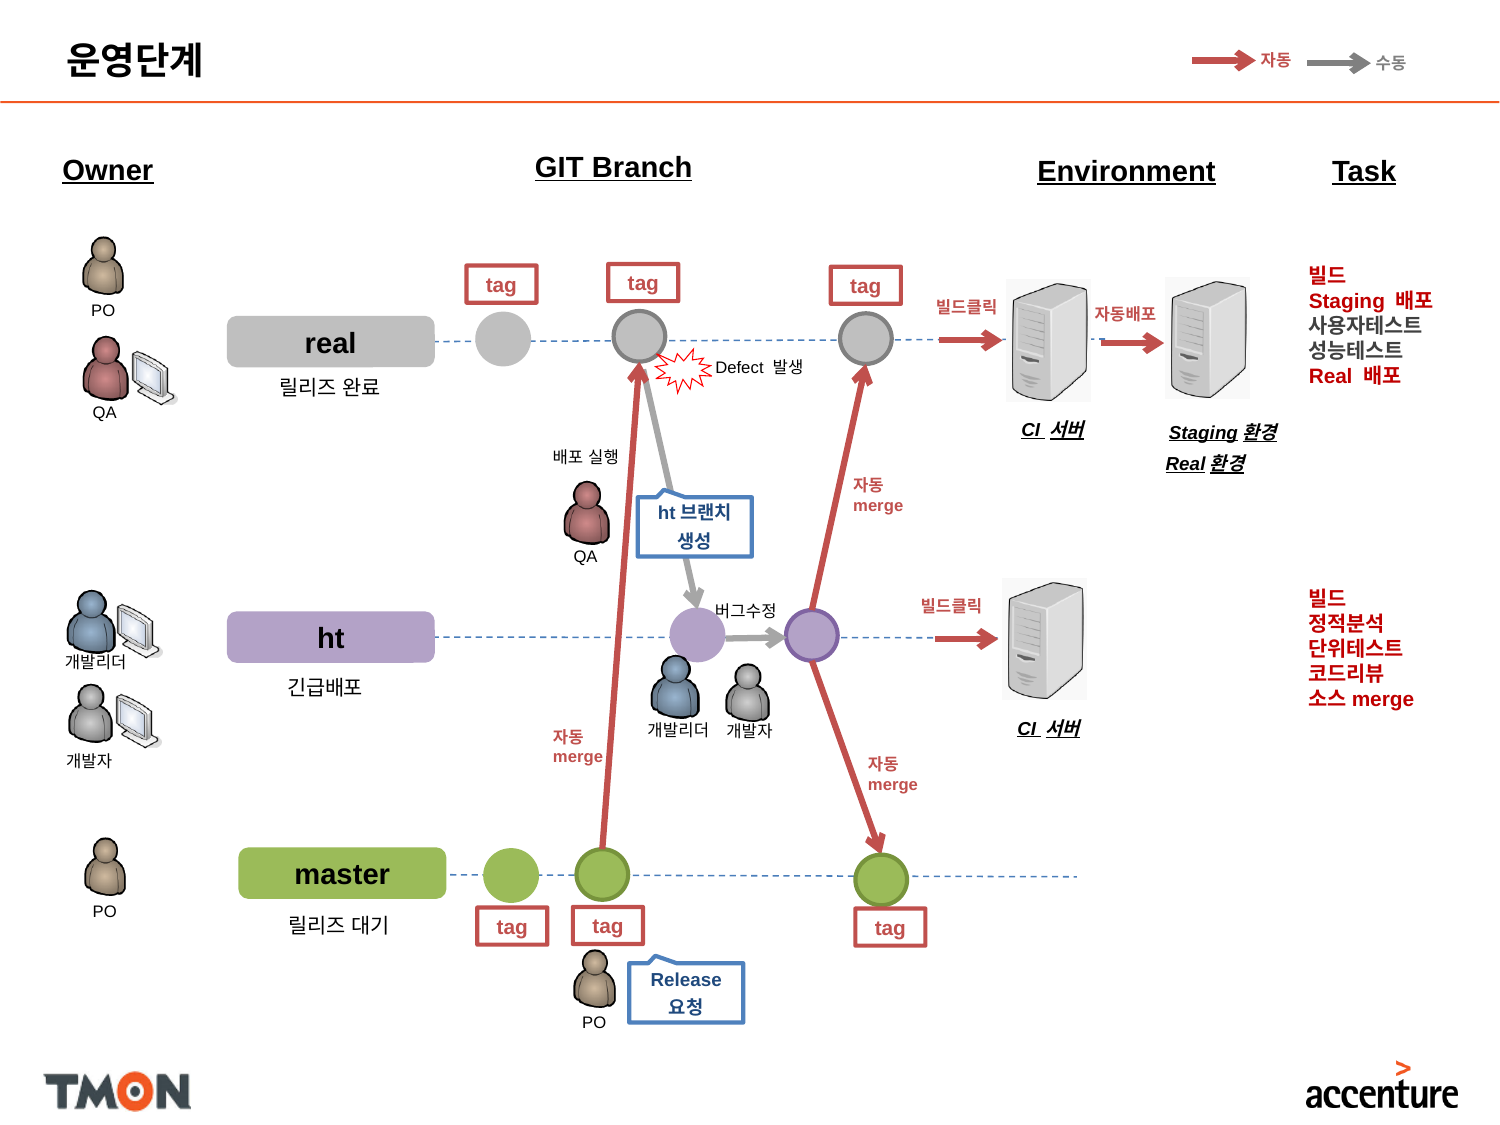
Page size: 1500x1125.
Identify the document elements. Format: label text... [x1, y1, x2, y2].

text_box 빌드클릭 [921, 289, 1001, 325]
text_box [840, 350, 892, 366]
picture [1306, 1060, 1458, 1108]
text_box Real환경 [1150, 444, 1259, 482]
text_box [483, 848, 539, 873]
text_box [838, 311, 894, 337]
picture [41, 1070, 191, 1112]
text_box 긴급배포 [272, 667, 378, 707]
text_box 개발리더 [644, 712, 725, 748]
text_box 배포 실행 [537, 439, 596, 475]
text_box 빌드 Staging 배포 사용자테스트 성능테스트 Real 배포 [1294, 255, 1449, 395]
text_box 버그수정 [700, 593, 792, 629]
text_box PO [76, 292, 131, 328]
picture [648, 652, 701, 721]
text_box [477, 350, 529, 367]
picture [560, 478, 611, 547]
text_box QA [558, 553, 596, 574]
text_box [854, 886, 909, 906]
text_box 개발리더 [50, 644, 142, 680]
text_box 자동배포 [1096, 296, 1160, 331]
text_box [432, 338, 999, 342]
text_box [1096, 338, 1107, 342]
text_box GIT Branch [520, 141, 708, 191]
text_box [574, 847, 631, 873]
text_box 자동 merge [886, 746, 934, 802]
text_box [475, 311, 531, 337]
text_box CI 서버 [1006, 410, 1100, 448]
text_box master [238, 847, 447, 899]
picture [1006, 279, 1092, 402]
text_box [577, 886, 628, 902]
picture [80, 333, 179, 406]
text_box PO [78, 897, 132, 928]
text_box ht [226, 611, 435, 663]
picture [66, 681, 163, 750]
text_box Staging환경 [1154, 412, 1292, 451]
text_box [673, 648, 722, 661]
text_box [611, 308, 668, 337]
text_box 자동 [1245, 42, 1307, 78]
text_box 개발자 [711, 713, 788, 749]
text_box real [226, 315, 435, 368]
picture [64, 586, 164, 660]
text_box tag [853, 906, 928, 948]
picture [723, 661, 772, 724]
text_box Environment [1022, 144, 1231, 195]
text_box [655, 350, 700, 370]
text_box tag [570, 904, 646, 947]
text_box CI 서버 [1002, 708, 1095, 747]
text_box 개발자 [51, 743, 128, 778]
text_box 릴리즈 완료 [264, 367, 396, 408]
text_box Owner [47, 144, 169, 194]
text_box tag [464, 263, 539, 305]
text_box 수동 [1360, 45, 1422, 81]
text_box [784, 608, 840, 635]
text_box tag [606, 261, 681, 304]
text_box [644, 369, 698, 610]
text_box ht브랜치 생성 [702, 495, 754, 559]
text_box tag [475, 905, 550, 947]
text_box [485, 886, 537, 903]
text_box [811, 363, 867, 611]
text_box 자동 merge [871, 467, 919, 523]
picture [1165, 277, 1250, 400]
text_box [615, 350, 664, 364]
title 운영단계 [51, 22, 1448, 98]
text_box [854, 852, 909, 873]
picture [1002, 577, 1088, 700]
text_box [787, 648, 837, 663]
text_box tag [828, 264, 903, 306]
text_box Release 요청 [627, 953, 746, 1025]
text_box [811, 660, 882, 855]
picture [571, 946, 617, 1009]
picture [80, 234, 126, 297]
picture [82, 835, 127, 898]
text_box 자동 merge [538, 718, 596, 774]
text_box 빌드클릭 [905, 588, 997, 624]
text_box 빌드 정적분석 단위테스트 코드리뷰 소스merge [1294, 578, 1430, 718]
text_box [669, 615, 726, 635]
text_box Defect 발생 [700, 350, 819, 385]
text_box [602, 361, 640, 850]
text_box 릴리즈 대기 [274, 905, 405, 945]
text_box QA [78, 407, 132, 429]
text_box PO [567, 1004, 622, 1040]
text_box Task [1317, 145, 1412, 195]
